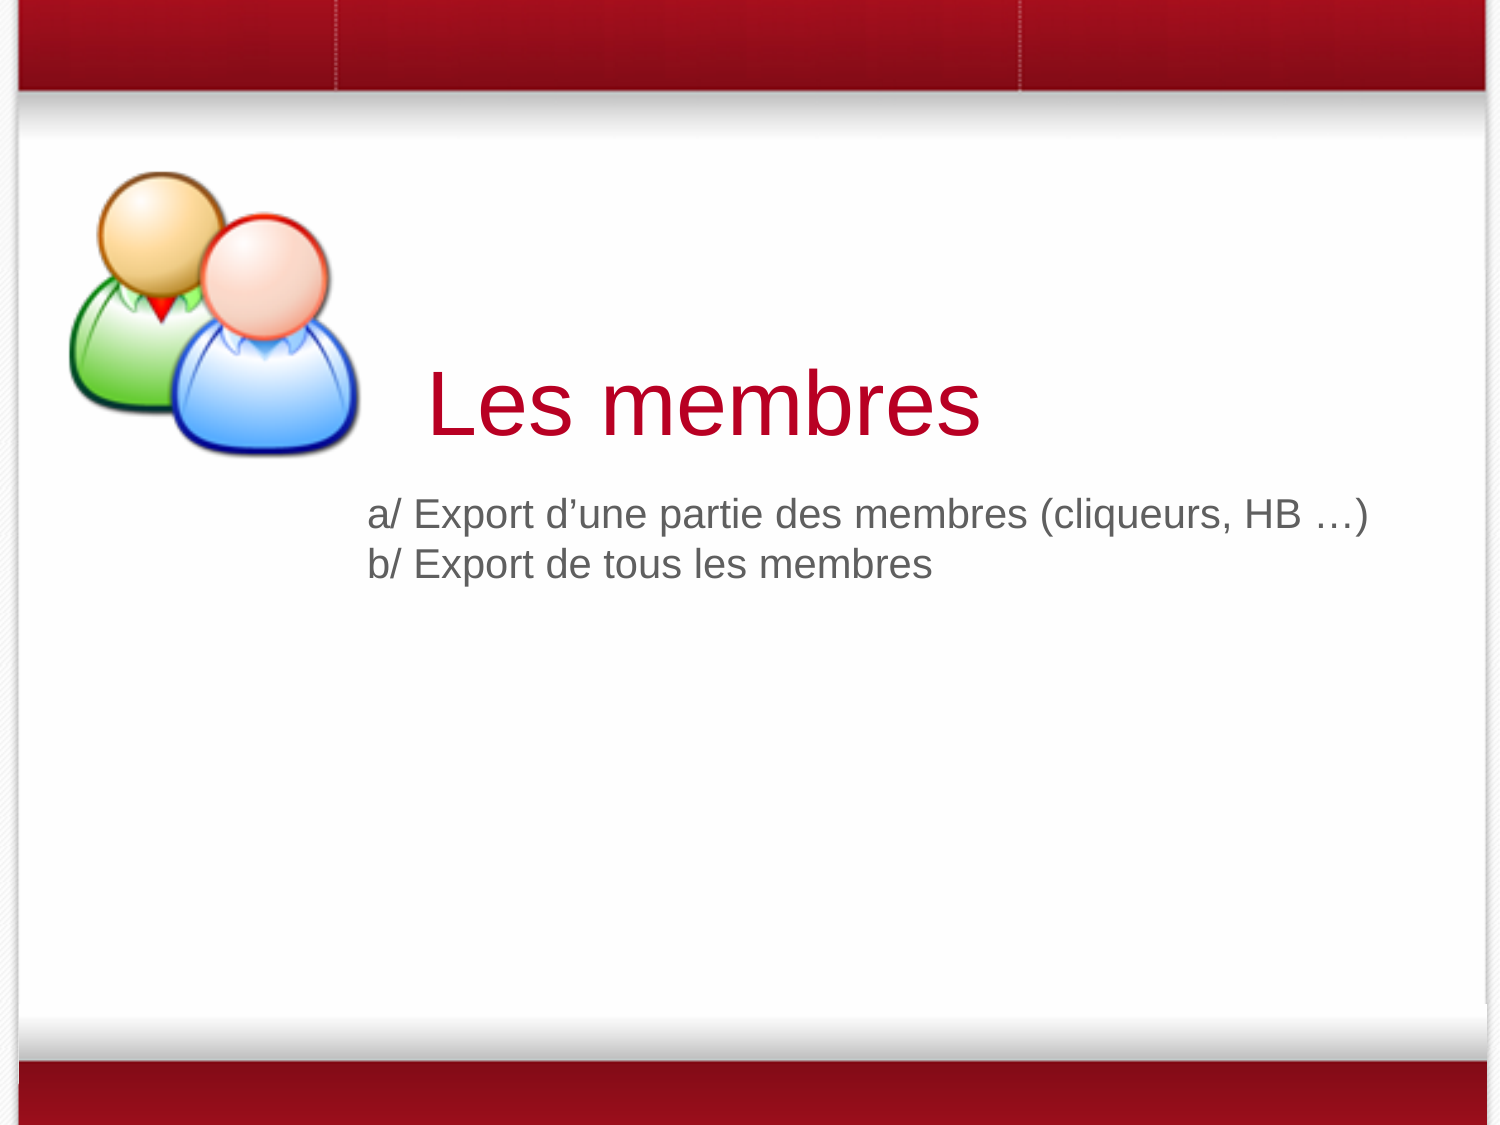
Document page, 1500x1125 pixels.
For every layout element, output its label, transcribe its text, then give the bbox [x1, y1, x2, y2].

picture [0, 0, 1500, 1125]
text_box Les membres [380, 336, 1253, 462]
text_box a/ Export d’une partie des membres (cliqueurs, HB …) b/ Export de tous les membres [52, 479, 1400, 644]
